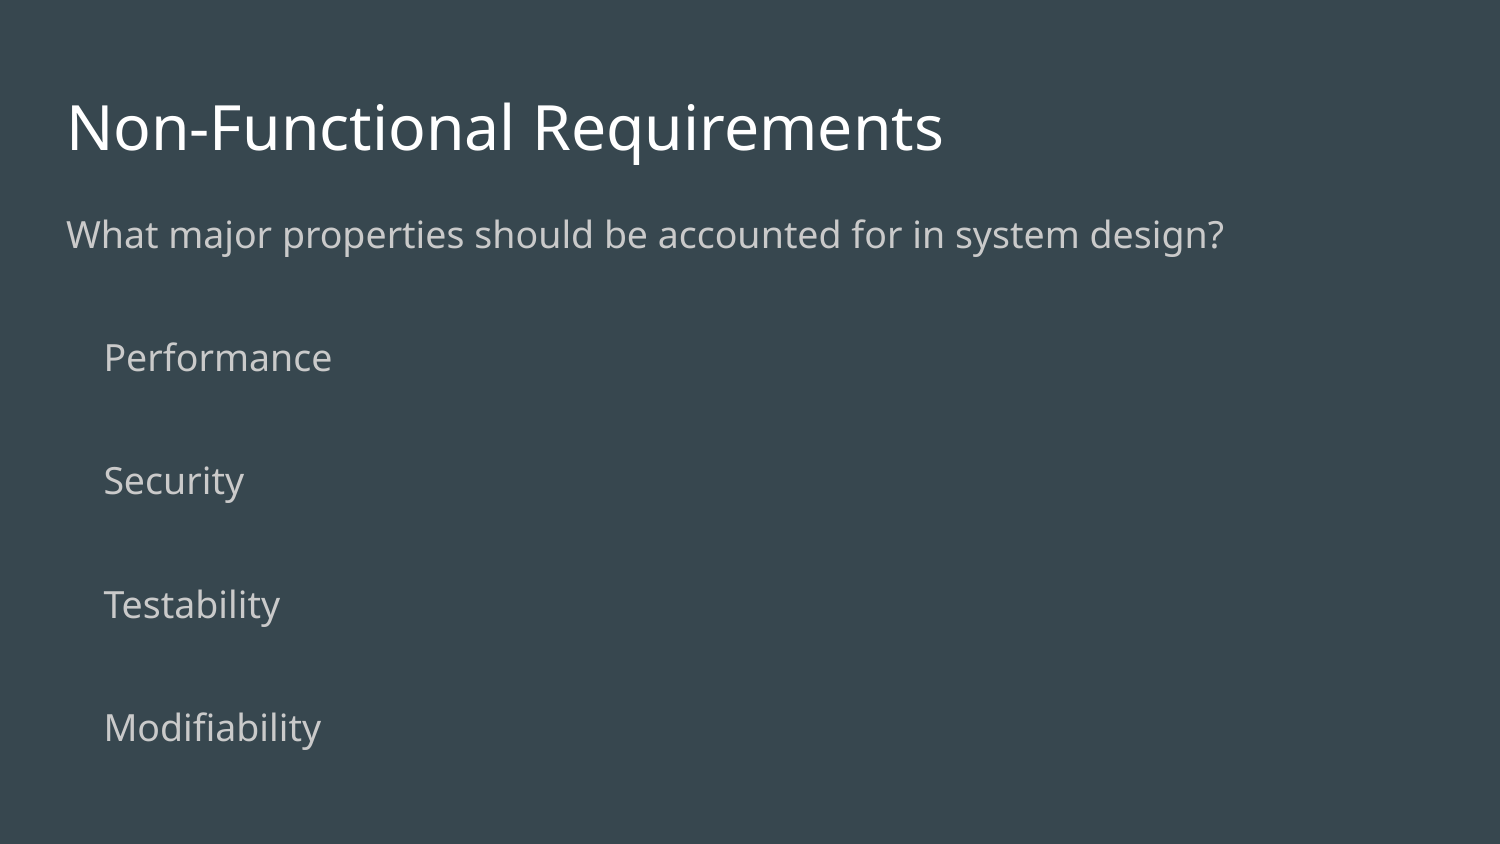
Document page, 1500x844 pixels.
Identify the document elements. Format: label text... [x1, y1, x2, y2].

list What major properties should be accounted for in system design? Performance Security Testability Modifiability [51, 189, 1449, 750]
title Non-Functional Requirements [51, 72, 1449, 167]
